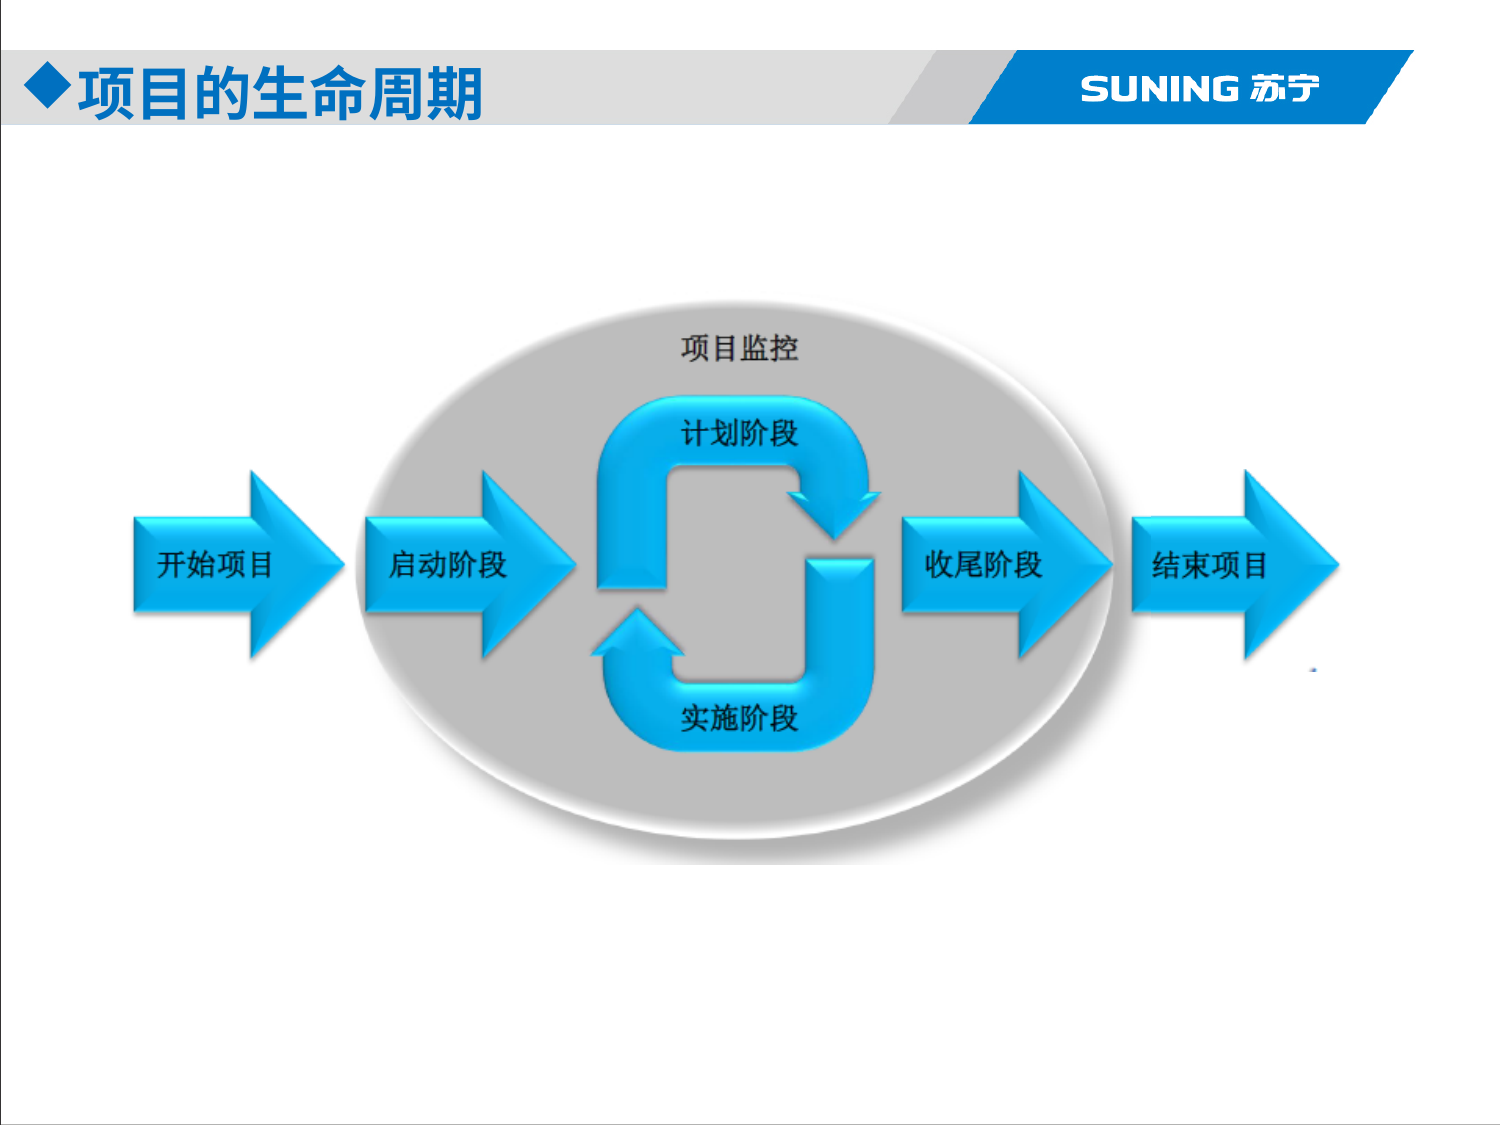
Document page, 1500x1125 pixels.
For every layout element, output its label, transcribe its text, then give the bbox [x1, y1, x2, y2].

picture [0, 0, 1500, 1125]
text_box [123, 290, 1352, 865]
text_box 项目的生命周期 [4, 50, 1029, 135]
